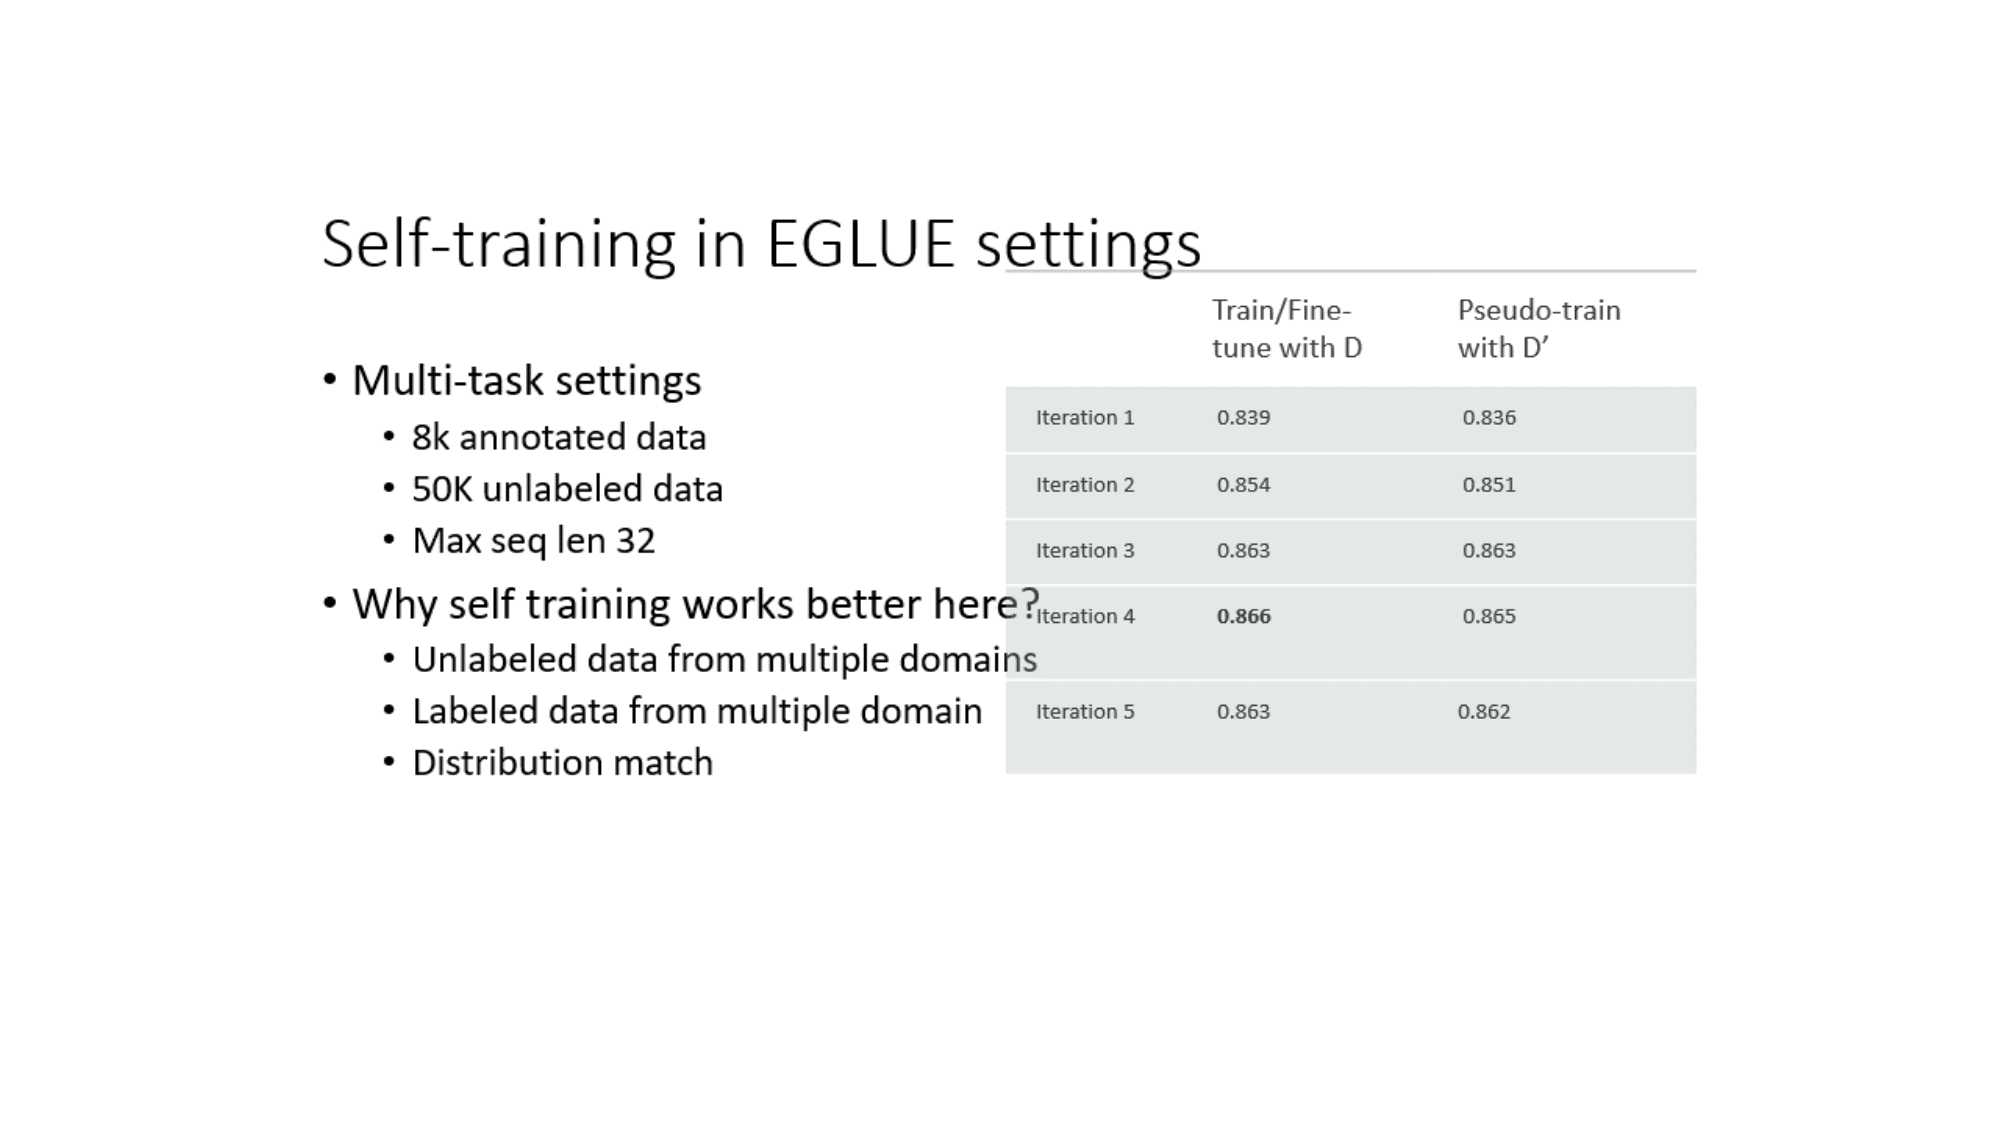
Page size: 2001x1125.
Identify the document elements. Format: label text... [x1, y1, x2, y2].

title Q & A [136, 0, 1862, 1125]
picture [199, 112, 1800, 1013]
